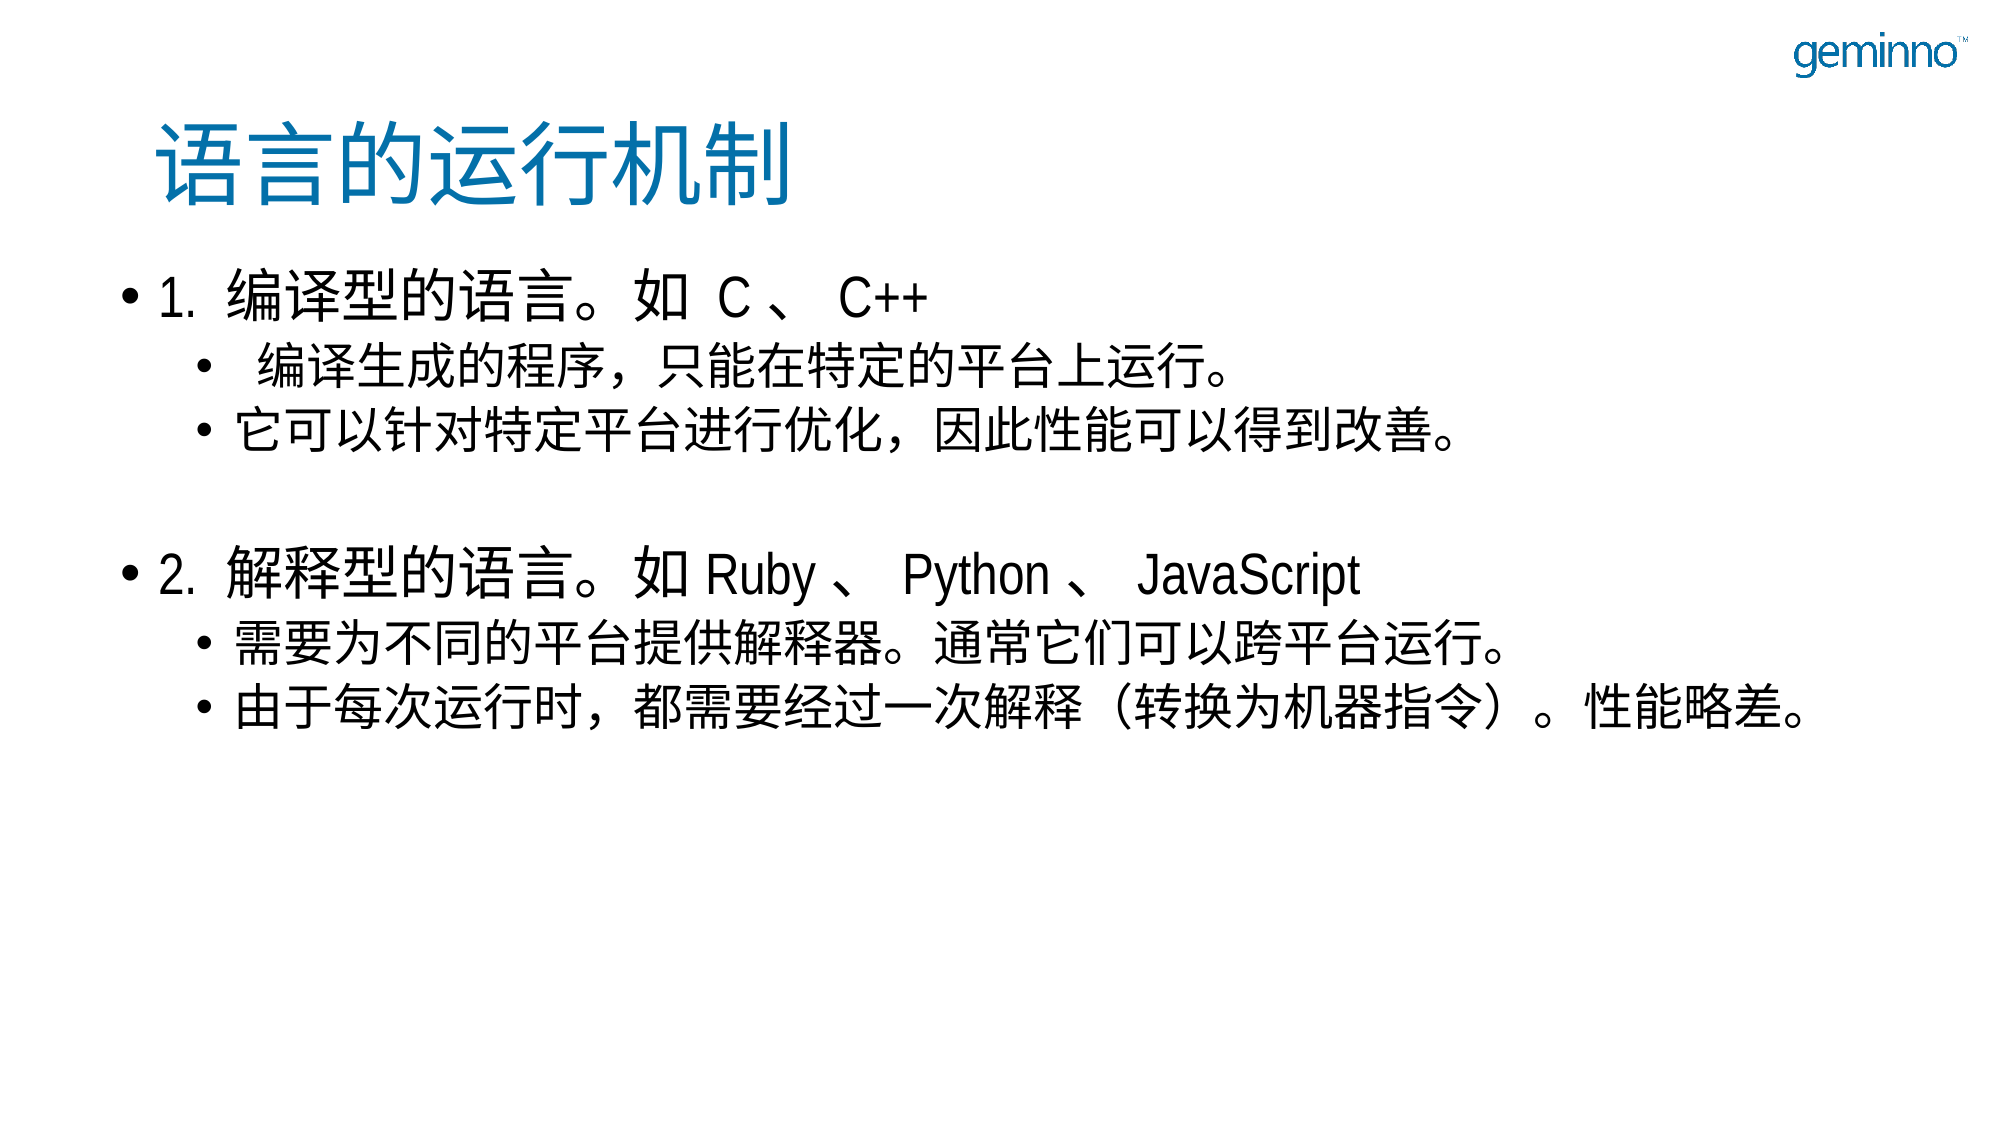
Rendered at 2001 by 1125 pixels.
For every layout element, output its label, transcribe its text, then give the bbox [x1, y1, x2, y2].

picture [1799, 46, 1812, 63]
picture [1794, 32, 1968, 78]
title 语言的运行机制 [137, 59, 1413, 260]
picture [1794, 62, 1811, 78]
list 1. 编译型的语言。如 C、C++ 编译生成的程序，只能在特定的平台上运行。 它可以针对特定平台进行优化，因此性能可以得到改善。 2. 解释型的语言。如Ruby、Python、JavaScript 需要为不同的平台提供解释器。通常它们可以跨平台运行。 由于每次运行时，都需要经过一次解释（转换为机器指令）。性能略差。 [105, 260, 1831, 974]
